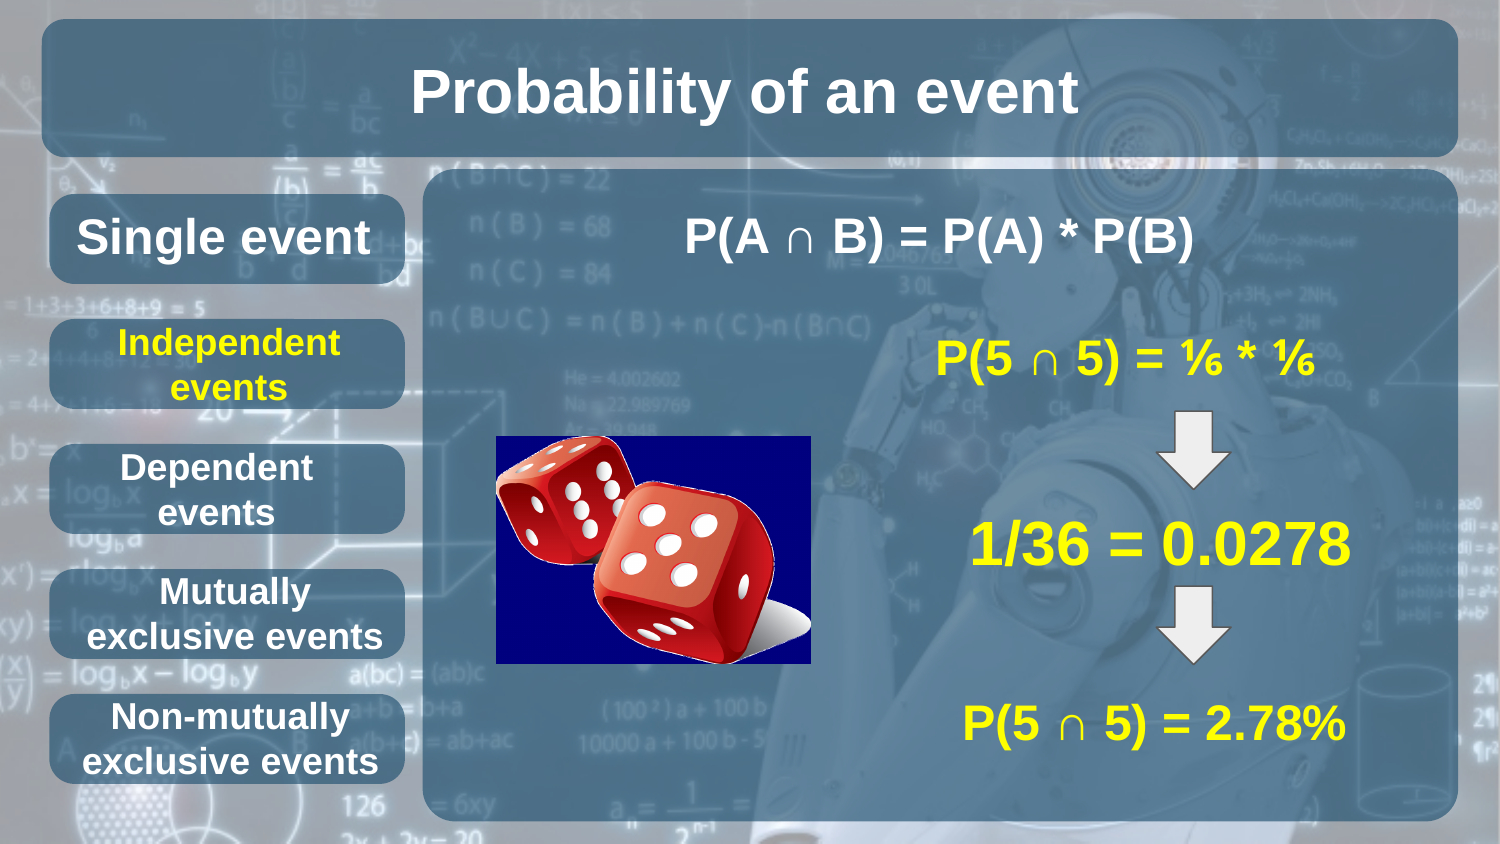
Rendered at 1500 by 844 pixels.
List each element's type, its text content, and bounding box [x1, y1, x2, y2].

text_box Probability of an event [58, 25, 1431, 152]
text_box Mutually exclusive events [59, 552, 411, 647]
text_box P(5 ∩ 5) = 2.78% [904, 675, 1406, 799]
text_box 1/36 = 0.0278 [938, 488, 1385, 612]
picture [0, 0, 1500, 844]
text_box P(5 ∩ 5) = ⅙ * ⅙ [872, 310, 1406, 434]
text_box Non-mutually exclusive events [47, 677, 415, 772]
text_box [1156, 586, 1232, 665]
text_box Dependent events [59, 427, 374, 534]
text_box [1156, 411, 1232, 490]
text_box Single event [34, 189, 414, 284]
list P(A ∩ B) = P(A) * P(B) [474, 179, 1407, 799]
text_box Independent events [72, 302, 387, 409]
